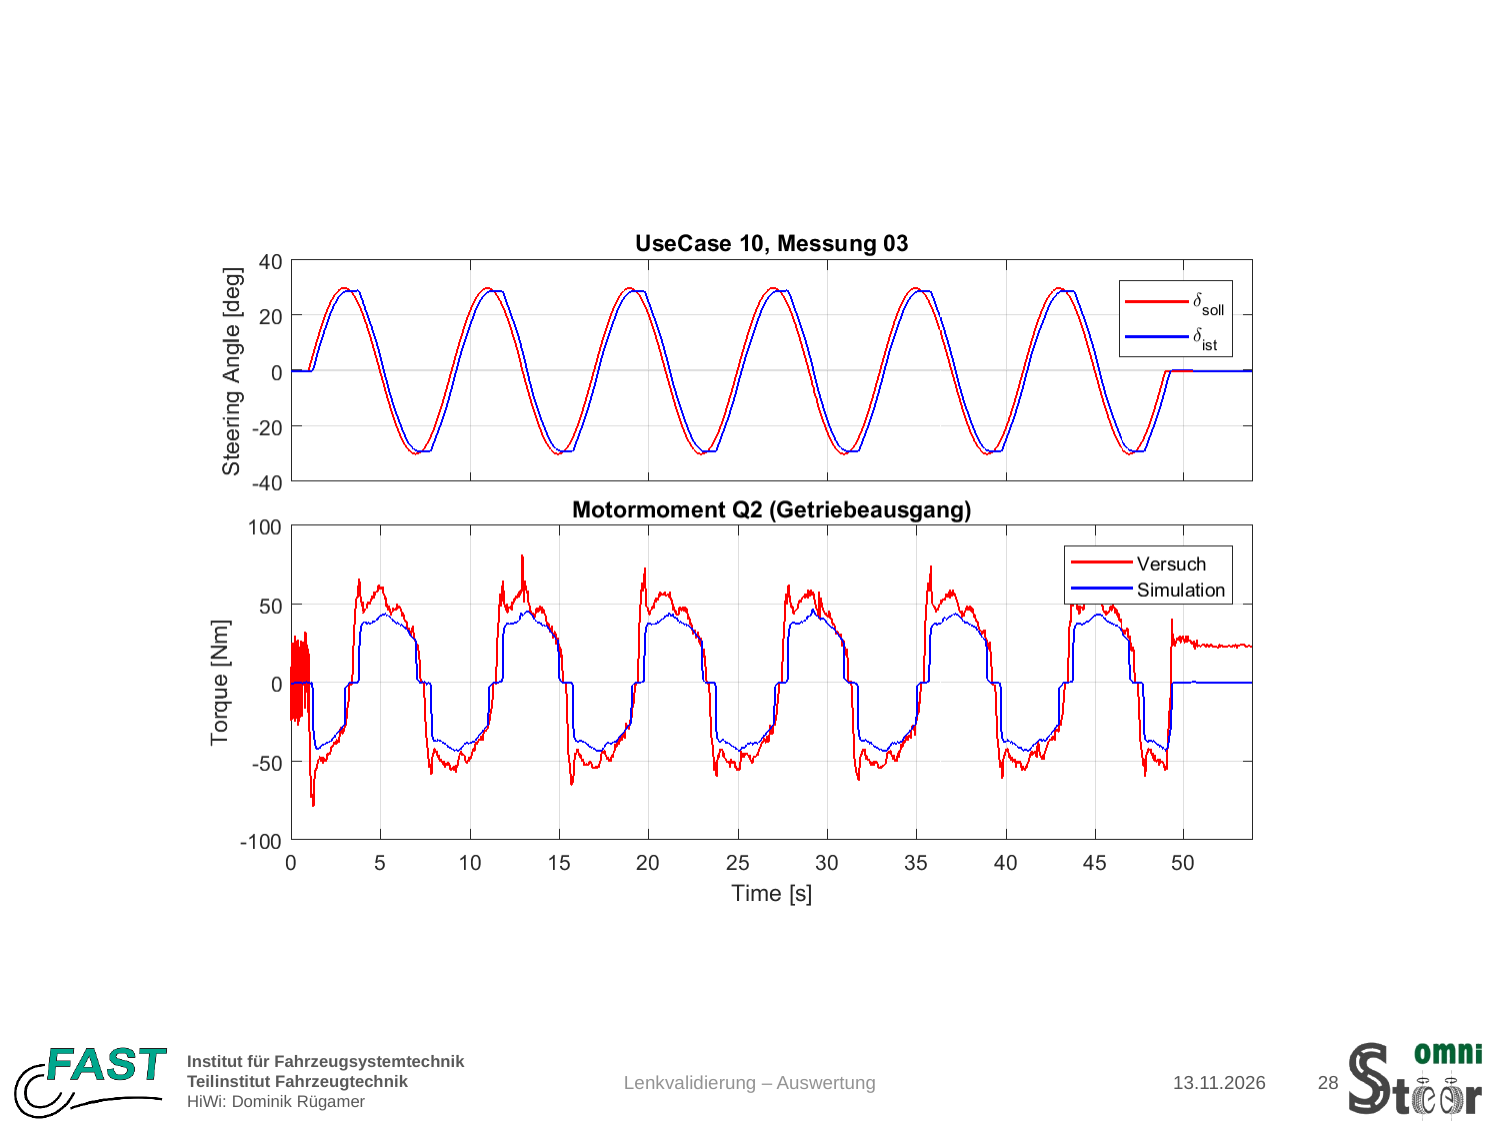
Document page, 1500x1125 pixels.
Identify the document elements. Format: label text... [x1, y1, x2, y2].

slide_number 28 [1285, 1039, 1354, 1125]
picture [12, 1045, 172, 1121]
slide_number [1158, 1039, 1285, 1125]
picture [129, 207, 1370, 917]
picture [1354, 1039, 1500, 1125]
footer Lenkvalidierung – Auswertung [451, 1039, 1049, 1125]
